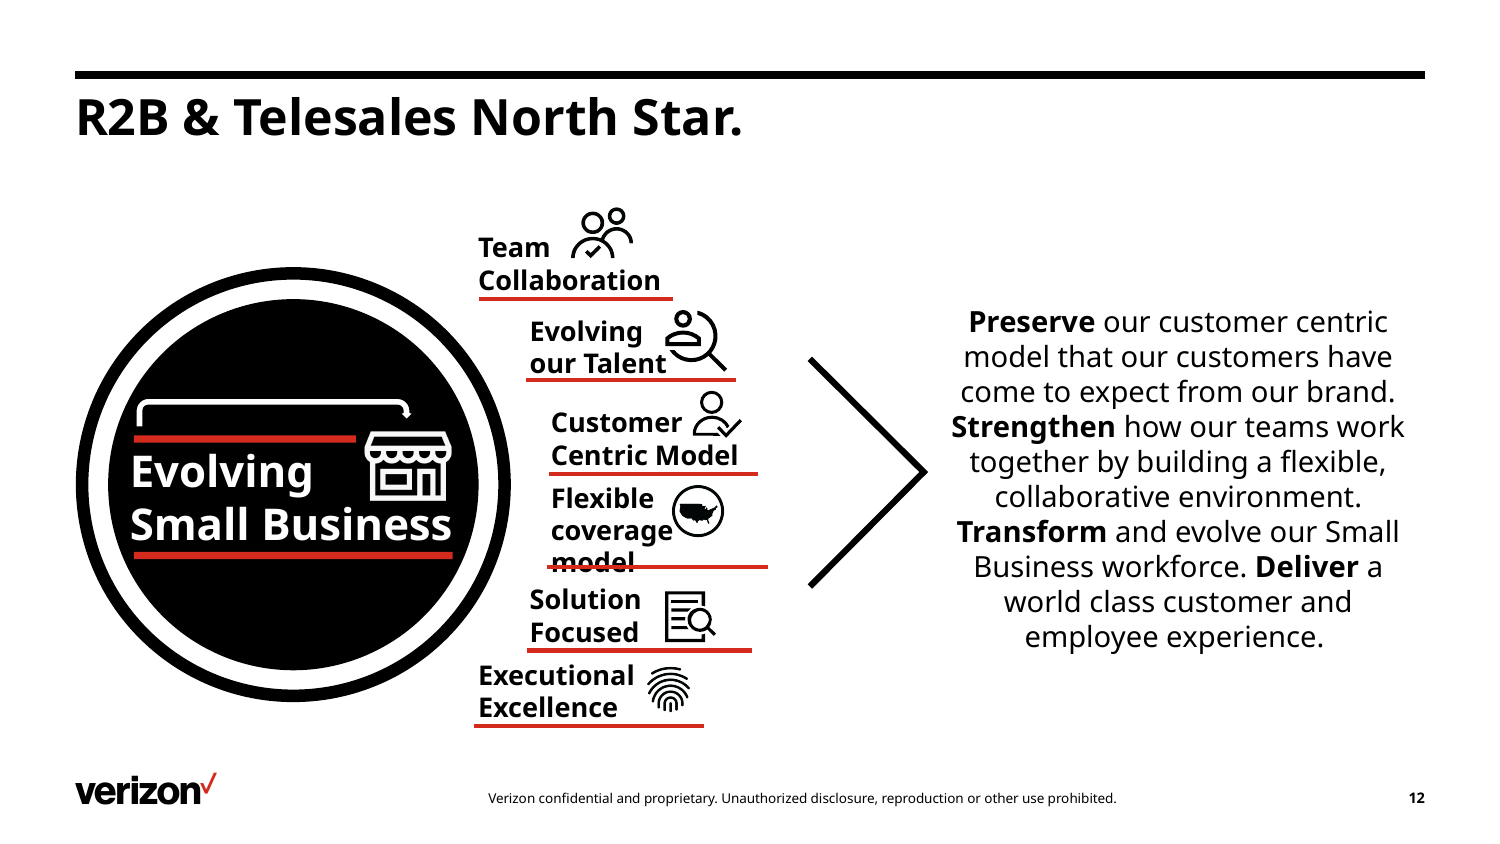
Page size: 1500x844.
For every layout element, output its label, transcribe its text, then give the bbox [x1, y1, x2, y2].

text_box Customer Centric Model [540, 408, 727, 468]
text_box Flexible coverage model [542, 499, 733, 560]
text_box [137, 398, 409, 404]
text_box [732, 393, 892, 552]
text_box [140, 589, 447, 671]
title R2B & Telesales North Star. [75, 96, 1238, 143]
picture [663, 475, 732, 546]
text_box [664, 591, 717, 643]
picture [637, 658, 700, 721]
slide_number ‹#› [1387, 771, 1425, 809]
text_box [82, 273, 489, 696]
text_box Evolving our Talent [514, 316, 662, 377]
text_box Solution Focused [514, 585, 666, 645]
text_box Executional Excellence [463, 660, 634, 721]
text_box Preserve our customer centric model that our customers have come to expect from our brand. Strengthen how our teams work together by building a flexible, collaborative environment. Transform and evolve our Small Business workforce. Deliver a world class customer and employee experience. [931, 257, 1425, 700]
picture [562, 194, 642, 273]
picture [58, 755, 234, 822]
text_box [665, 309, 728, 372]
text_box [126, 299, 461, 404]
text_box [692, 390, 743, 438]
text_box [114, 405, 538, 580]
text_box Team Collaboration [463, 233, 703, 293]
